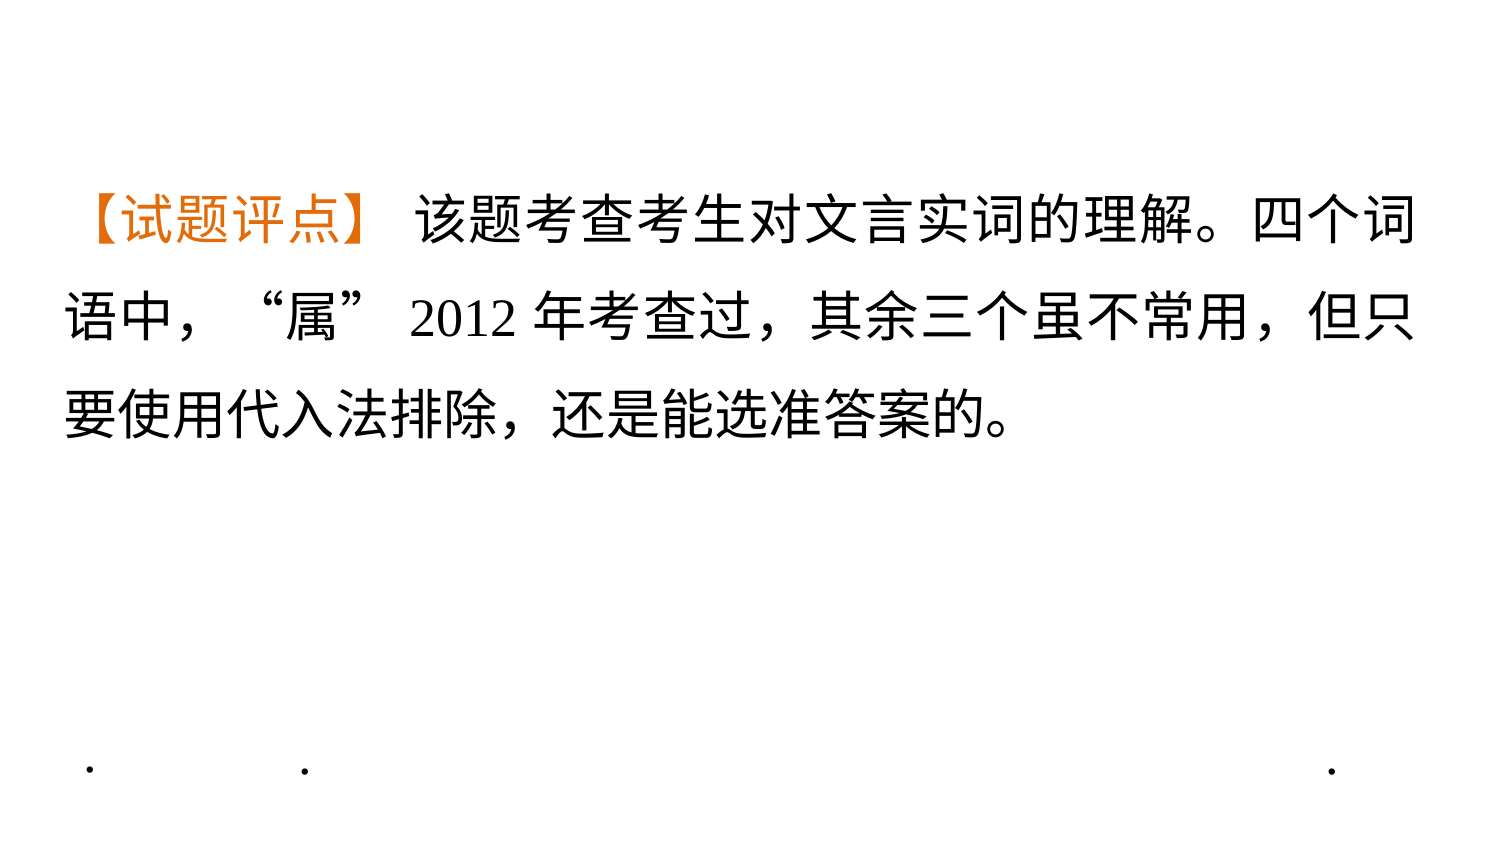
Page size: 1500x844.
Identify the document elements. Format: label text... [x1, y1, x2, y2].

text_box . [1310, 713, 1354, 794]
text_box 【试题评点】 该题考查考生对文言实词的理解。四个词语中，“属”2012年考查过，其余三个虽不常用，但只要使用代入法排除，还是能选准答案的。 [48, 145, 1433, 453]
text_box . [283, 713, 327, 794]
text_box . [68, 710, 113, 791]
